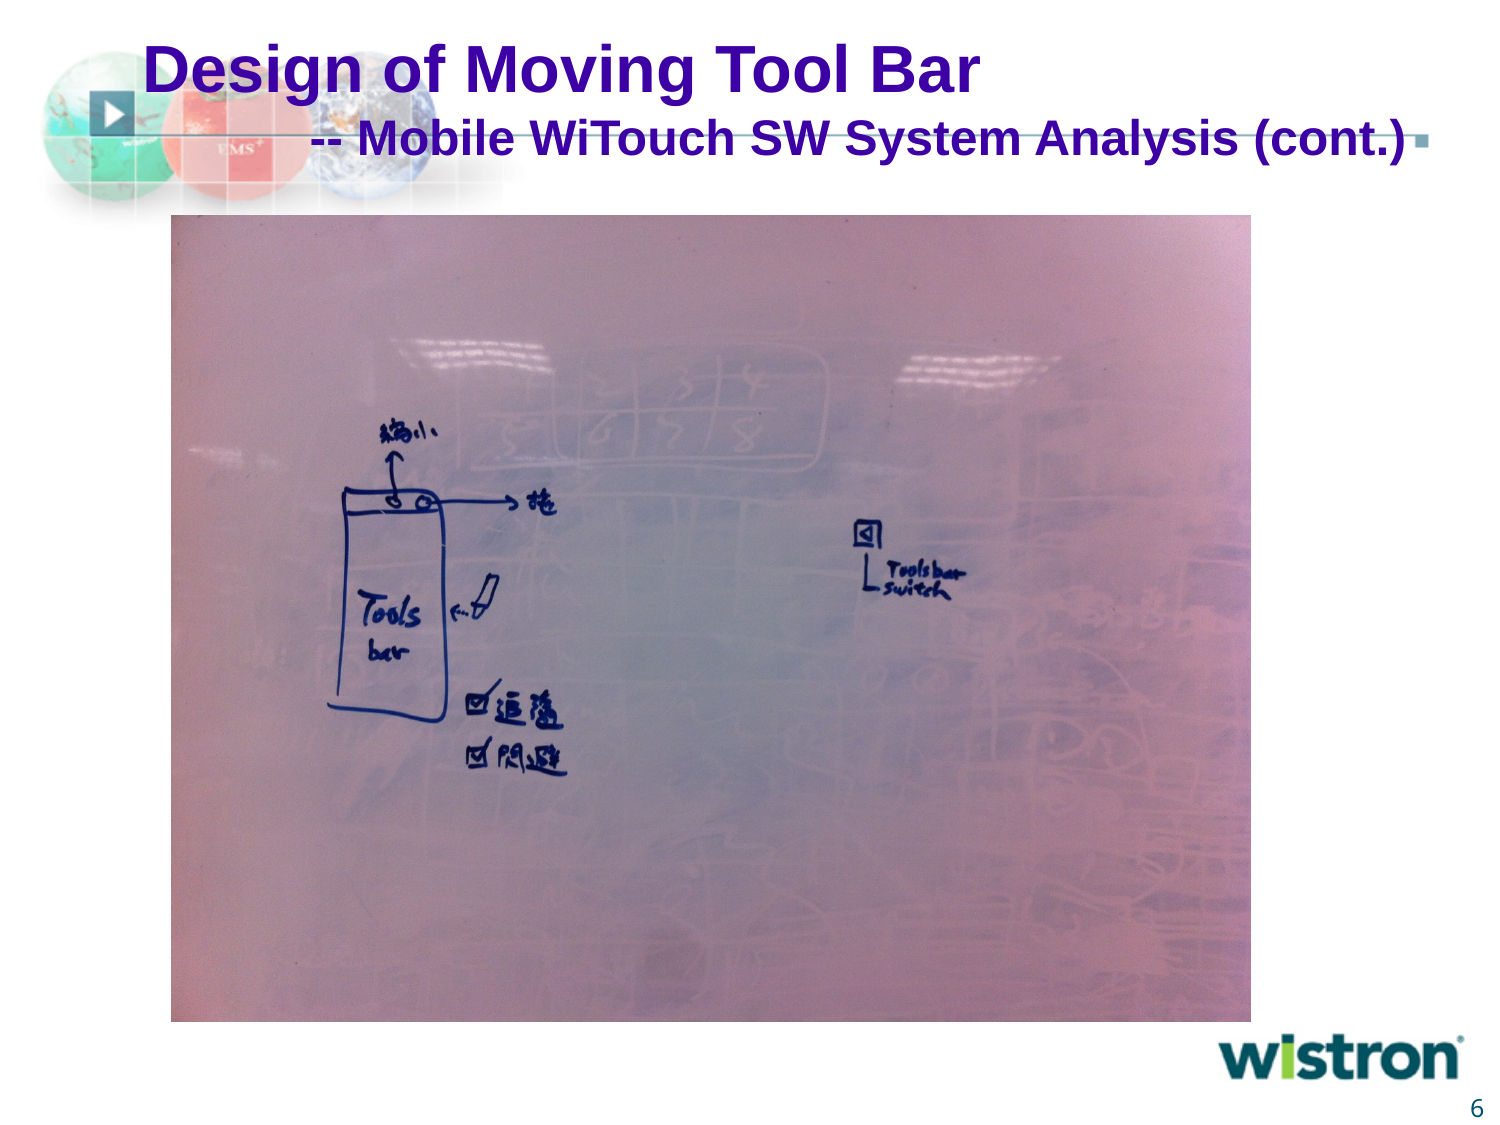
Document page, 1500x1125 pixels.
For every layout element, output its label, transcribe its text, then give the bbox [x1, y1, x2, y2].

picture [0, 0, 1500, 1125]
title Design of Moving Tool Bar -- Mobile WiTouch SW System Analysis (cont.) [127, 35, 1426, 156]
